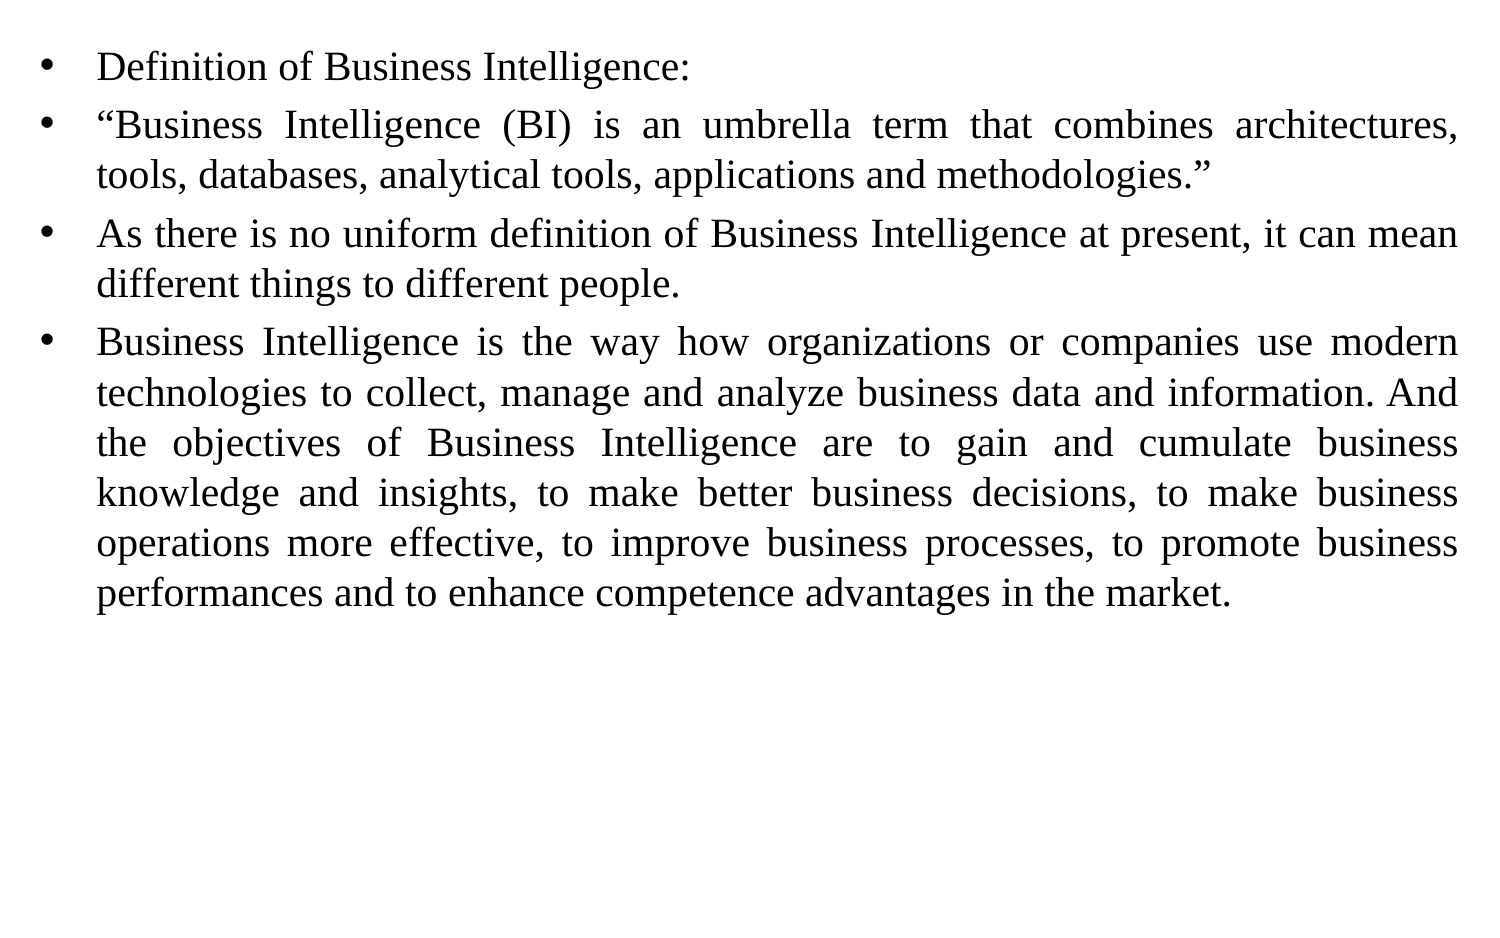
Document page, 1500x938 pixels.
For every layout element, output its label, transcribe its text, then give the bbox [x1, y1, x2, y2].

list Definition of Business Intelligence: “Business Intelligence (BI) is an umbrella term that combines architectures, tools, databases, analytical tools, applications and methodologies.” As there is no uniform definition of Business Intelligence at present, it can mean different things to different people. Business Intelligence is the way how organizations or companies use modern technologies to collect, manage and analyze business data and information. And the objectives of Business Intelligence are to gain and cumulate business knowledge and insights, to make better business decisions, to make business operations more effective, to improve business processes, to promote business performances and to enhance competence advantages in the market. [24, 31, 1475, 907]
